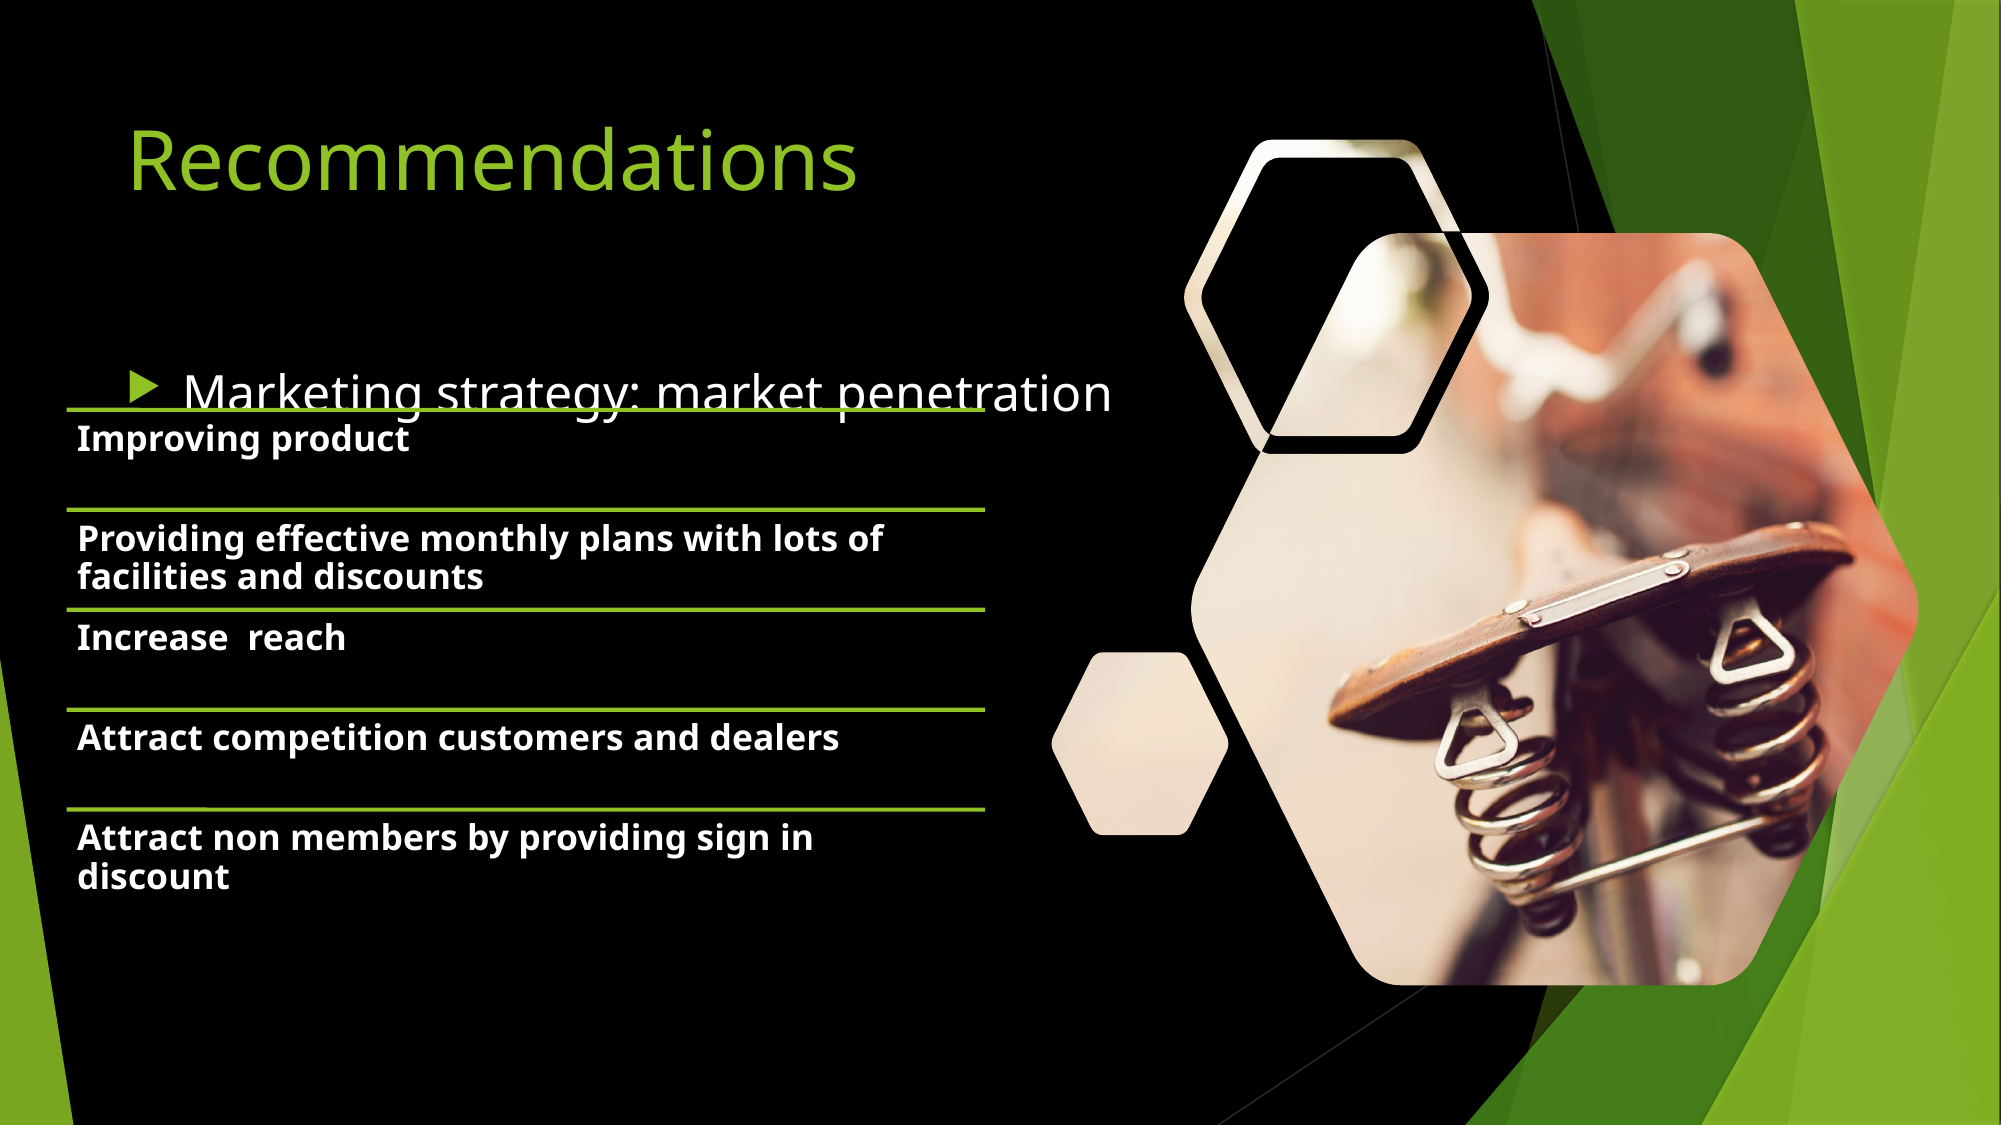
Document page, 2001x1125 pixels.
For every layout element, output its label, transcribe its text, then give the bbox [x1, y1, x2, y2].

list Marketing strategy: market penetration [111, 354, 1522, 992]
picture [1051, 139, 1919, 986]
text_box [66, 409, 986, 911]
title Recommendations [111, 99, 1522, 317]
